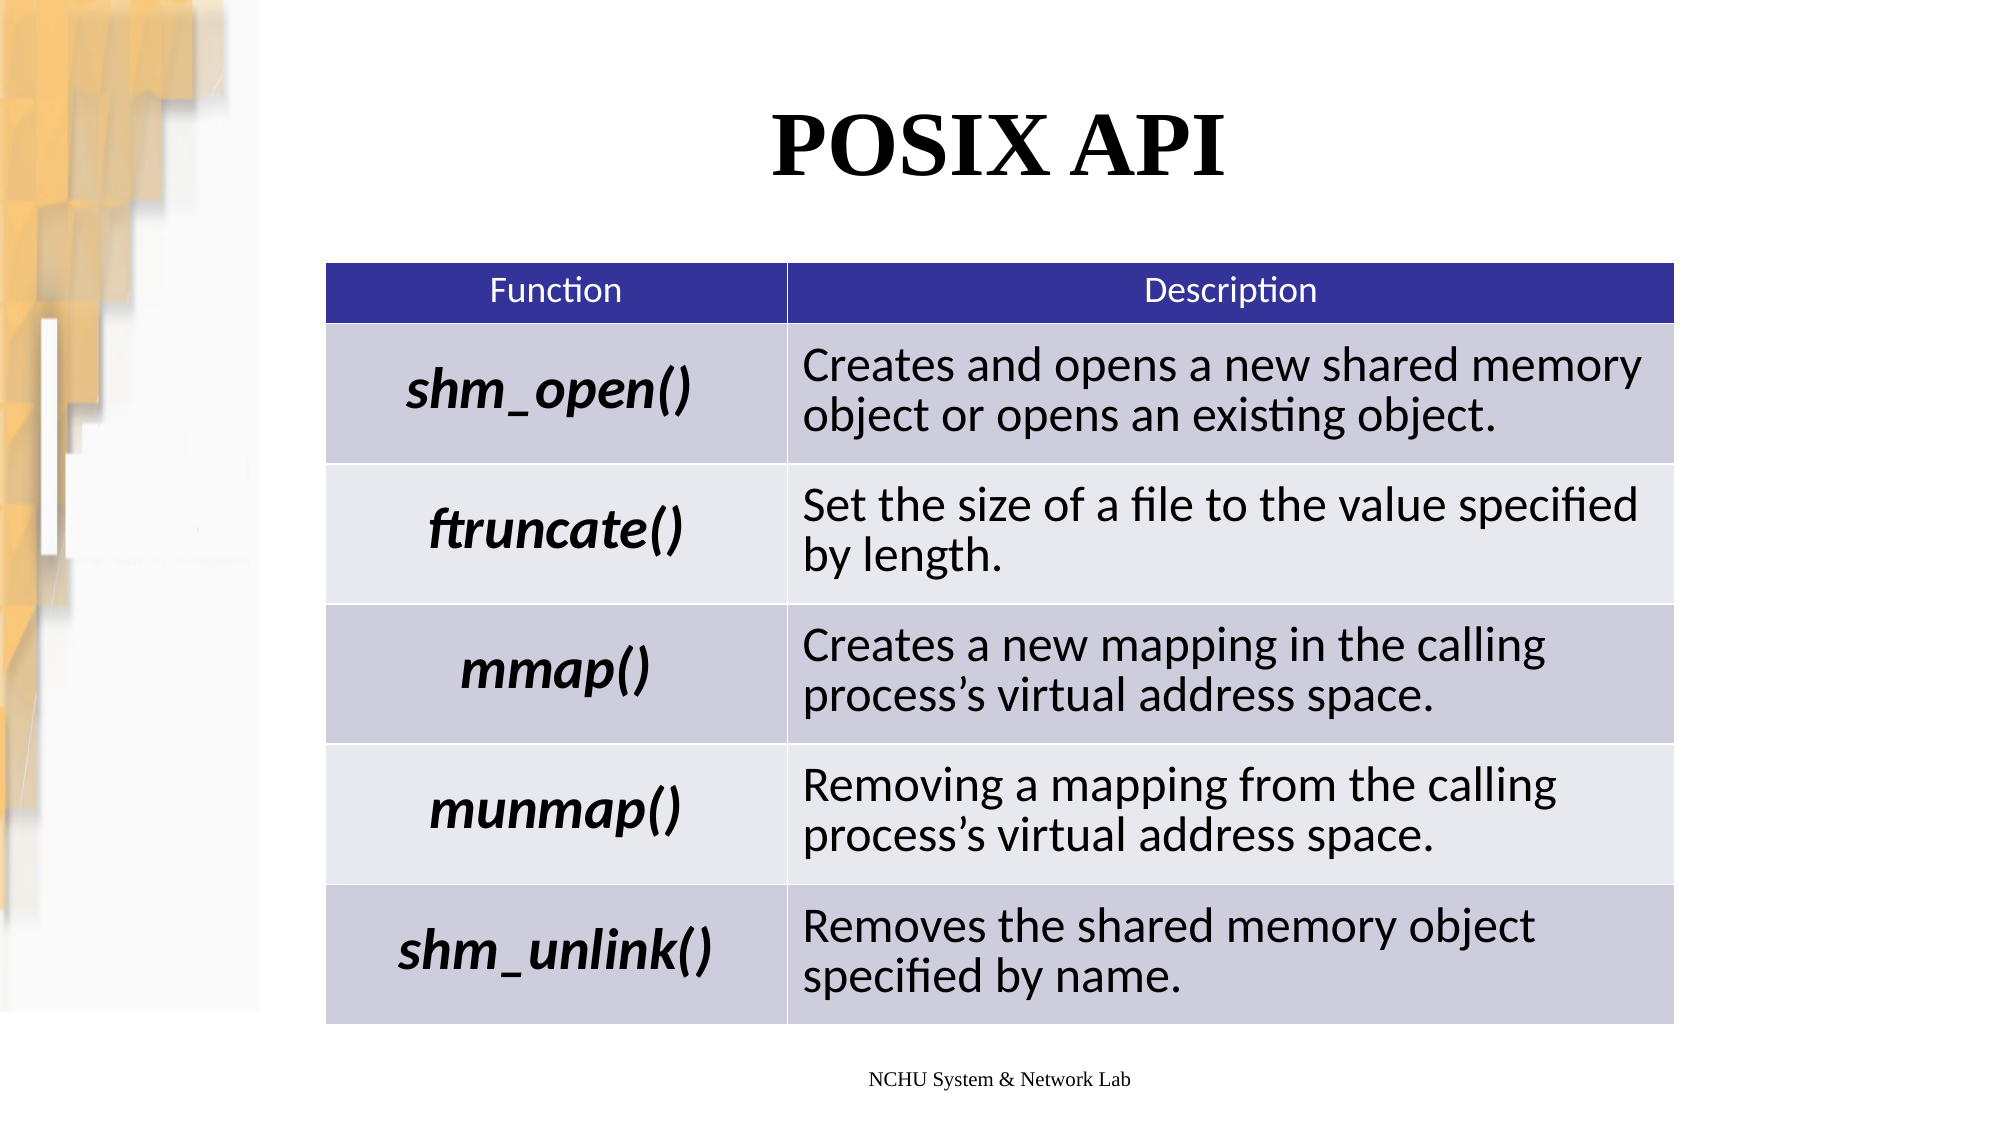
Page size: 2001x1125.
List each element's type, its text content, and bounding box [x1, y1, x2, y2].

table_cell Set the size of a file to the value specified by length. [788, 465, 1674, 603]
table_cell mmap() [326, 605, 787, 743]
table_cell shm_open() [326, 324, 787, 463]
table_cell ftruncate() [326, 465, 787, 603]
table_header Description [788, 263, 1674, 323]
table_cell munmap() [326, 745, 787, 884]
table_header Function [326, 263, 787, 323]
table_cell Removes the shared memory object specified by name. [788, 885, 1674, 1024]
table_cell Creates and opens a new shared memory object or opens an existing object. [788, 324, 1674, 463]
title POSIX API [99, 45, 1900, 233]
footer NCHU System & Network Lab [574, 1058, 1426, 1094]
table_cell shm_unlink() [326, 885, 787, 1024]
table_cell Creates a new mapping in the calling process’s virtual address space. [788, 605, 1674, 743]
table_cell Removing a mapping from the calling process’s virtual address space. [788, 745, 1674, 884]
